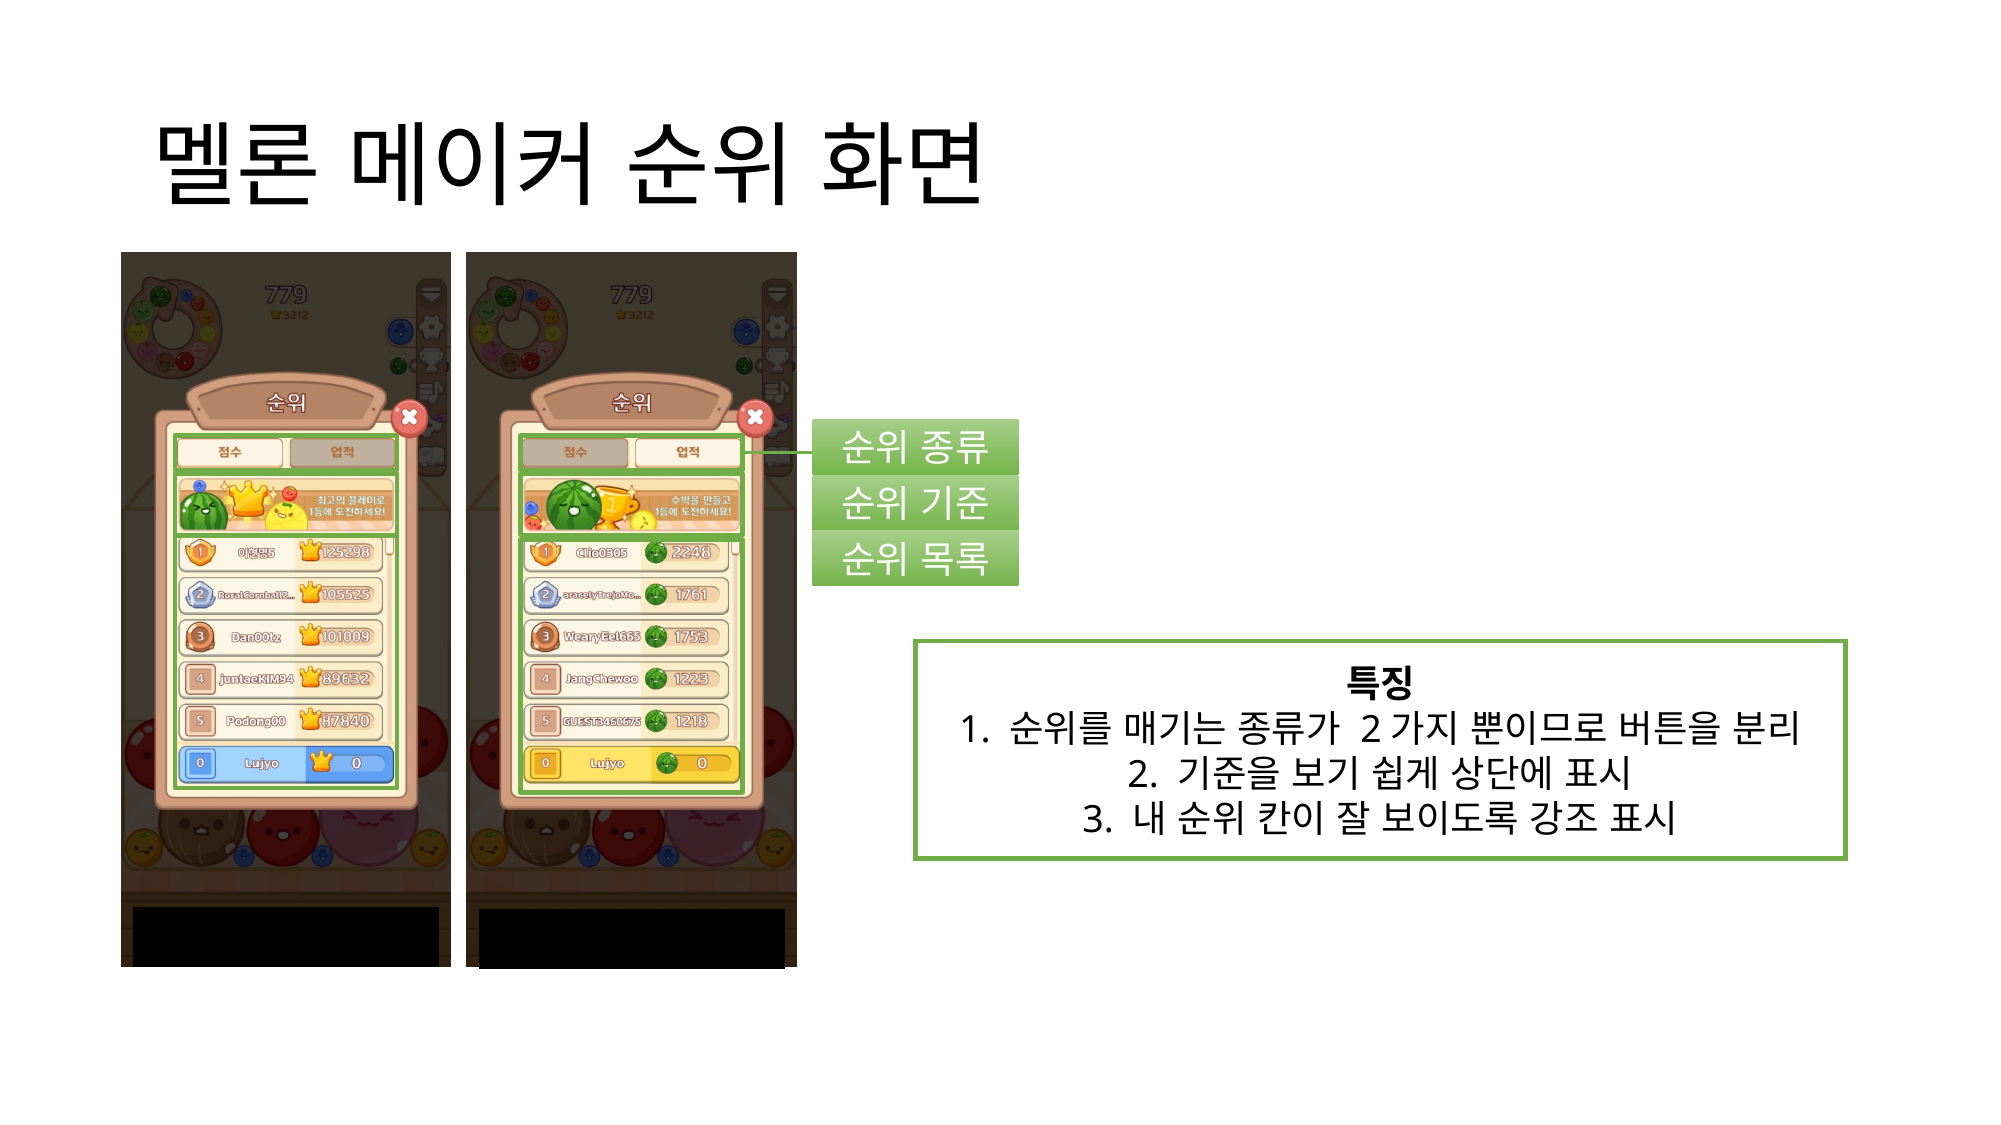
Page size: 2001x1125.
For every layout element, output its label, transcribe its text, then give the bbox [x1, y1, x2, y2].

picture [466, 252, 797, 967]
text_box 순위 기준 [812, 475, 1019, 530]
text_box 순위 종류 [812, 419, 1019, 475]
text_box 순위 목록 [812, 530, 1019, 586]
title 멜론 메이커 순위 화면 [137, 59, 1863, 278]
text_box 특징 1. 순위를 매기는 종류가 2가지 뿐이므로 버튼을 분리 2. 기준을 보기 쉽게 상단에 표시 3. 내 순위 칸이 잘 보이도록 강조 표시 [914, 640, 1847, 860]
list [121, 252, 451, 967]
